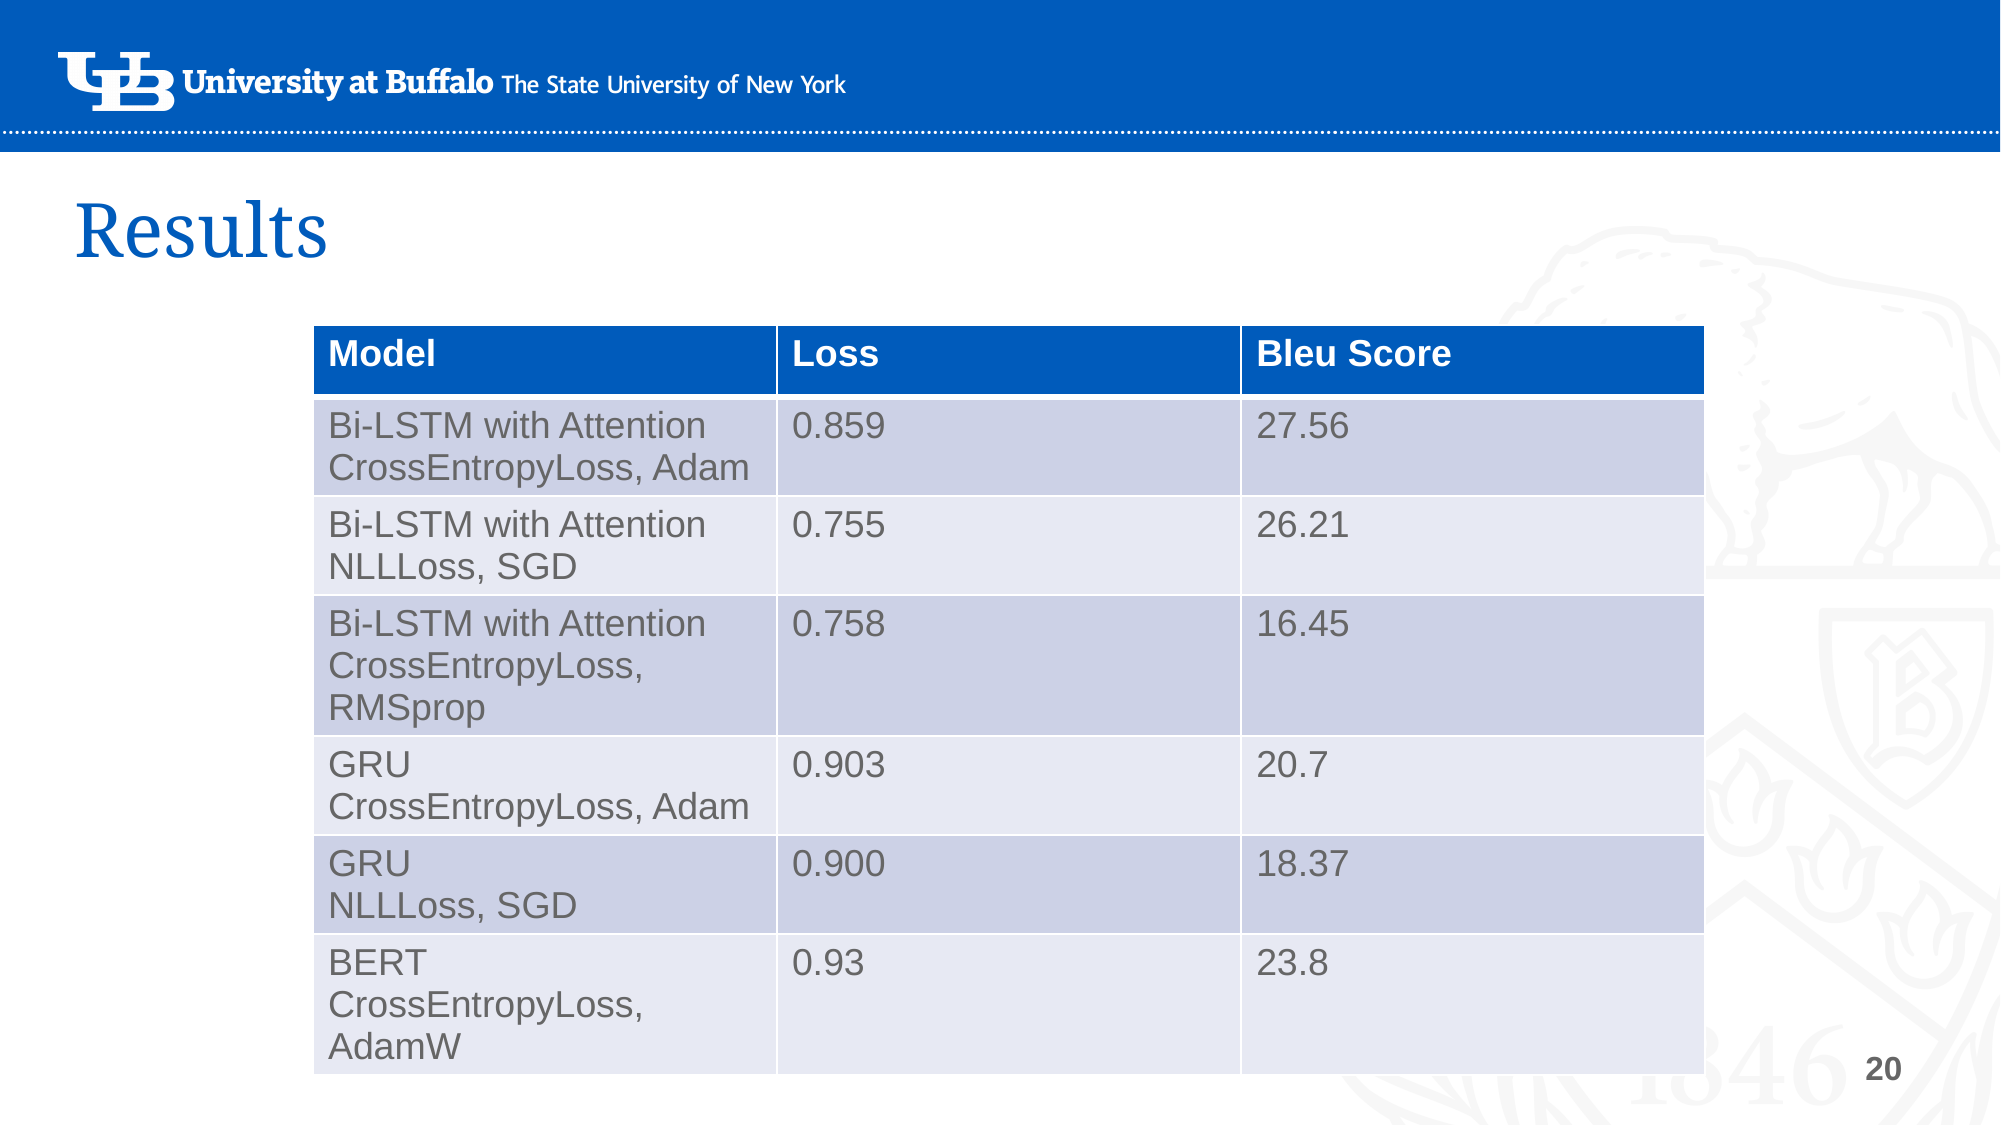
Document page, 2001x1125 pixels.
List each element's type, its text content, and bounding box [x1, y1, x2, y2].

table_cell 23.8 [1242, 935, 1704, 1036]
footer 20 [1242, 1036, 1918, 1097]
table_cell 0.903 [778, 737, 1240, 834]
table_header Bleu Score [1242, 326, 1704, 394]
table_cell GRU CrossEntropyLoss, Adam [314, 737, 776, 834]
table_cell GRU NLLLoss, SGD [314, 836, 776, 933]
table_cell 16.45 [1242, 596, 1704, 735]
picture [0, 0, 2001, 1125]
table_cell 20.7 [1242, 737, 1704, 834]
table_cell 0.758 [778, 596, 1240, 735]
table_cell 18.37 [1242, 836, 1704, 933]
table_cell BERT CrossEntropyLoss, AdamW [314, 935, 776, 1074]
title Results [59, 184, 1200, 282]
table_cell 26.21 [1242, 497, 1704, 594]
table_cell Bi-LSTM with Attention NLLLoss, SGD [314, 497, 776, 594]
table_cell Bi-LSTM with Attention CrossEntropyLoss, RMSprop [314, 596, 776, 735]
table_header Loss [778, 326, 1240, 394]
table_cell 0.93 [778, 935, 1240, 1074]
table_cell 0.859 [778, 400, 1240, 495]
table_header Model [314, 326, 776, 394]
table_cell 0.900 [778, 836, 1240, 933]
table_cell Bi-LSTM with Attention CrossEntropyLoss, Adam [314, 400, 776, 495]
table_cell 0.755 [778, 497, 1240, 594]
table_cell 27.56 [1242, 400, 1704, 495]
